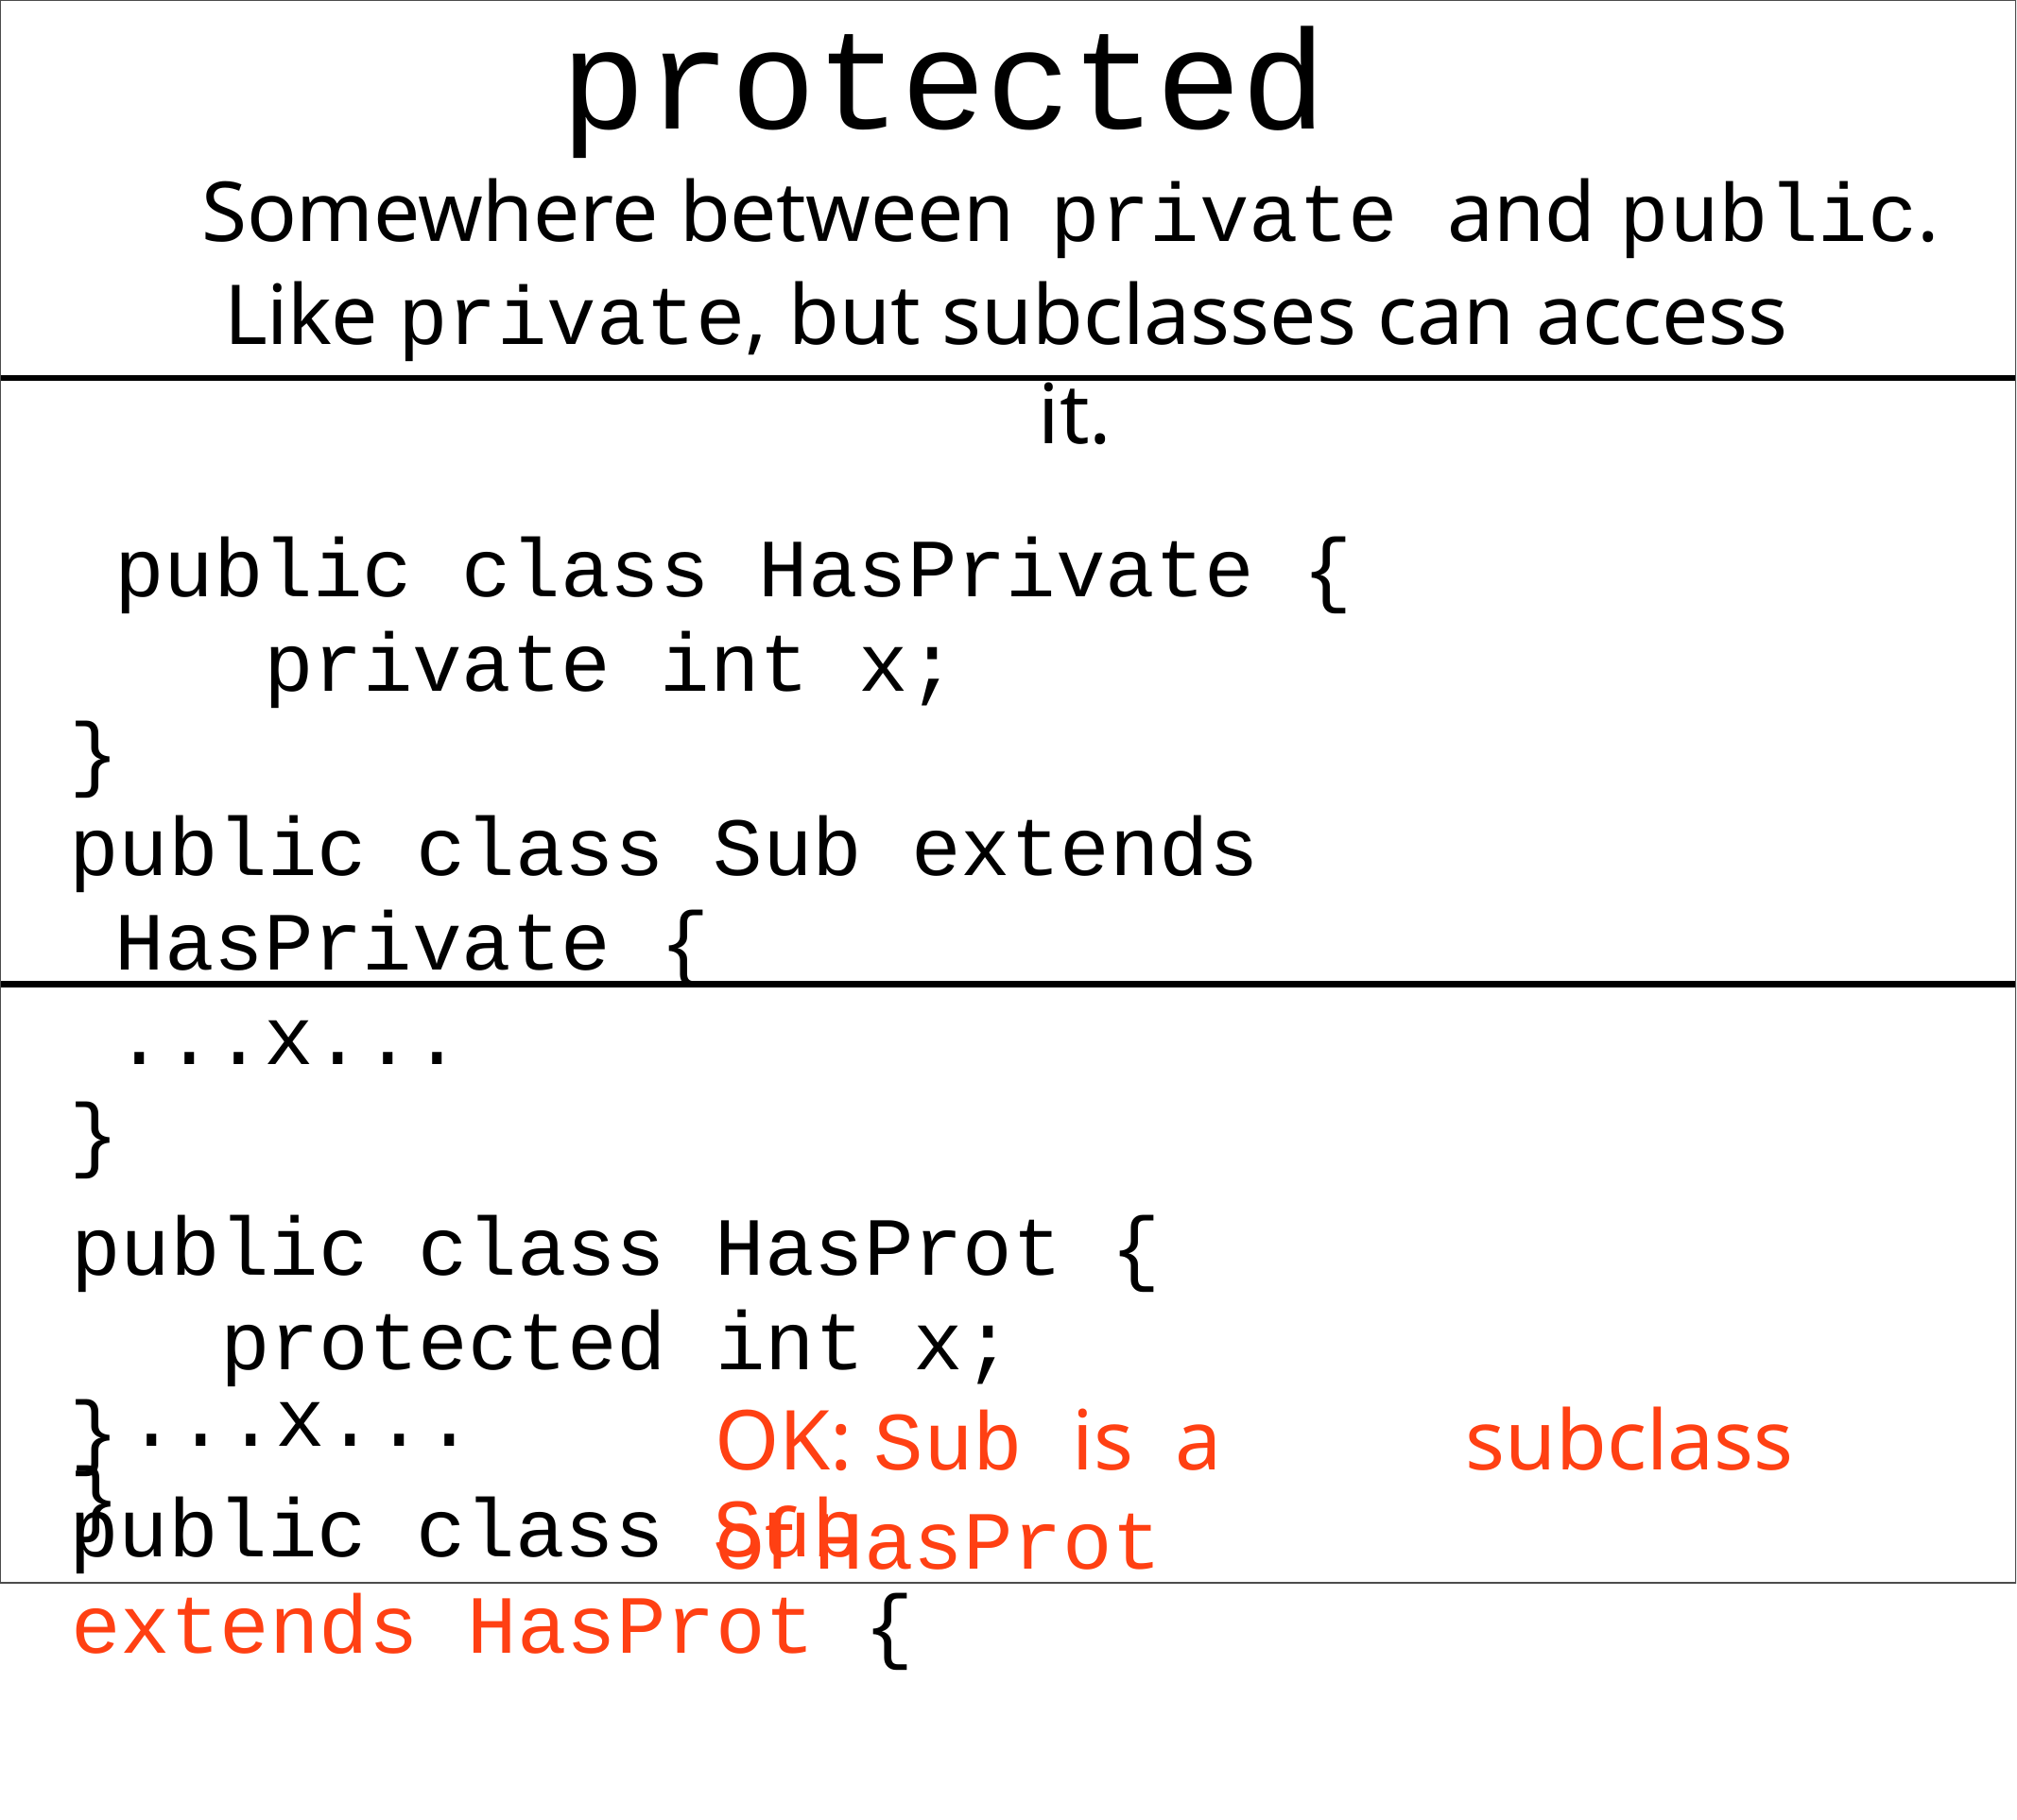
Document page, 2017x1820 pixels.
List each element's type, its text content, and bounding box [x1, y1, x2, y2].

text_box [0, 0, 2017, 1583]
text_box Somewhere between private and public. Like private, but subclasses can access it. public class HasPrivate { private int x; } public class Sub extends HasPrivate { ...x... } public class HasProt { protected int x; } public class Sub extends HasProt { [69, 1583, 1954, 1671]
